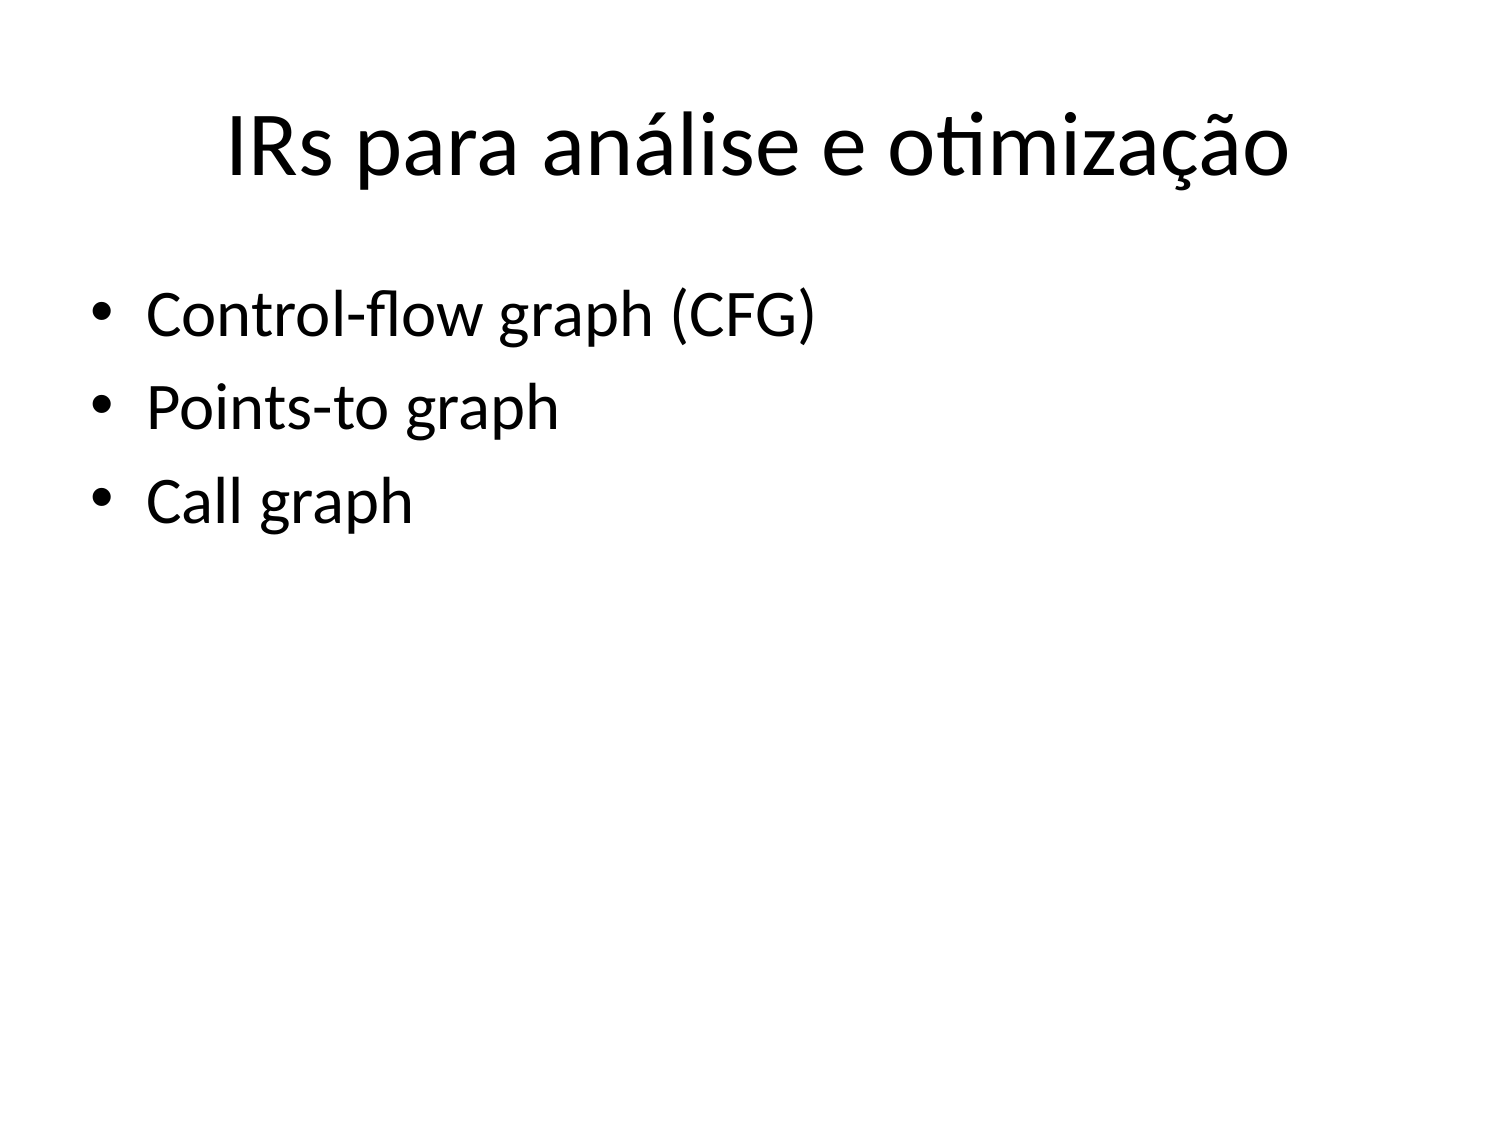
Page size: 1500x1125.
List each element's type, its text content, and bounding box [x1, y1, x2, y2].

title IRs para análise e otimização [17, 45, 1500, 233]
list Control-flow graph (CFG) Points-to graph Call graph [75, 262, 1425, 1005]
